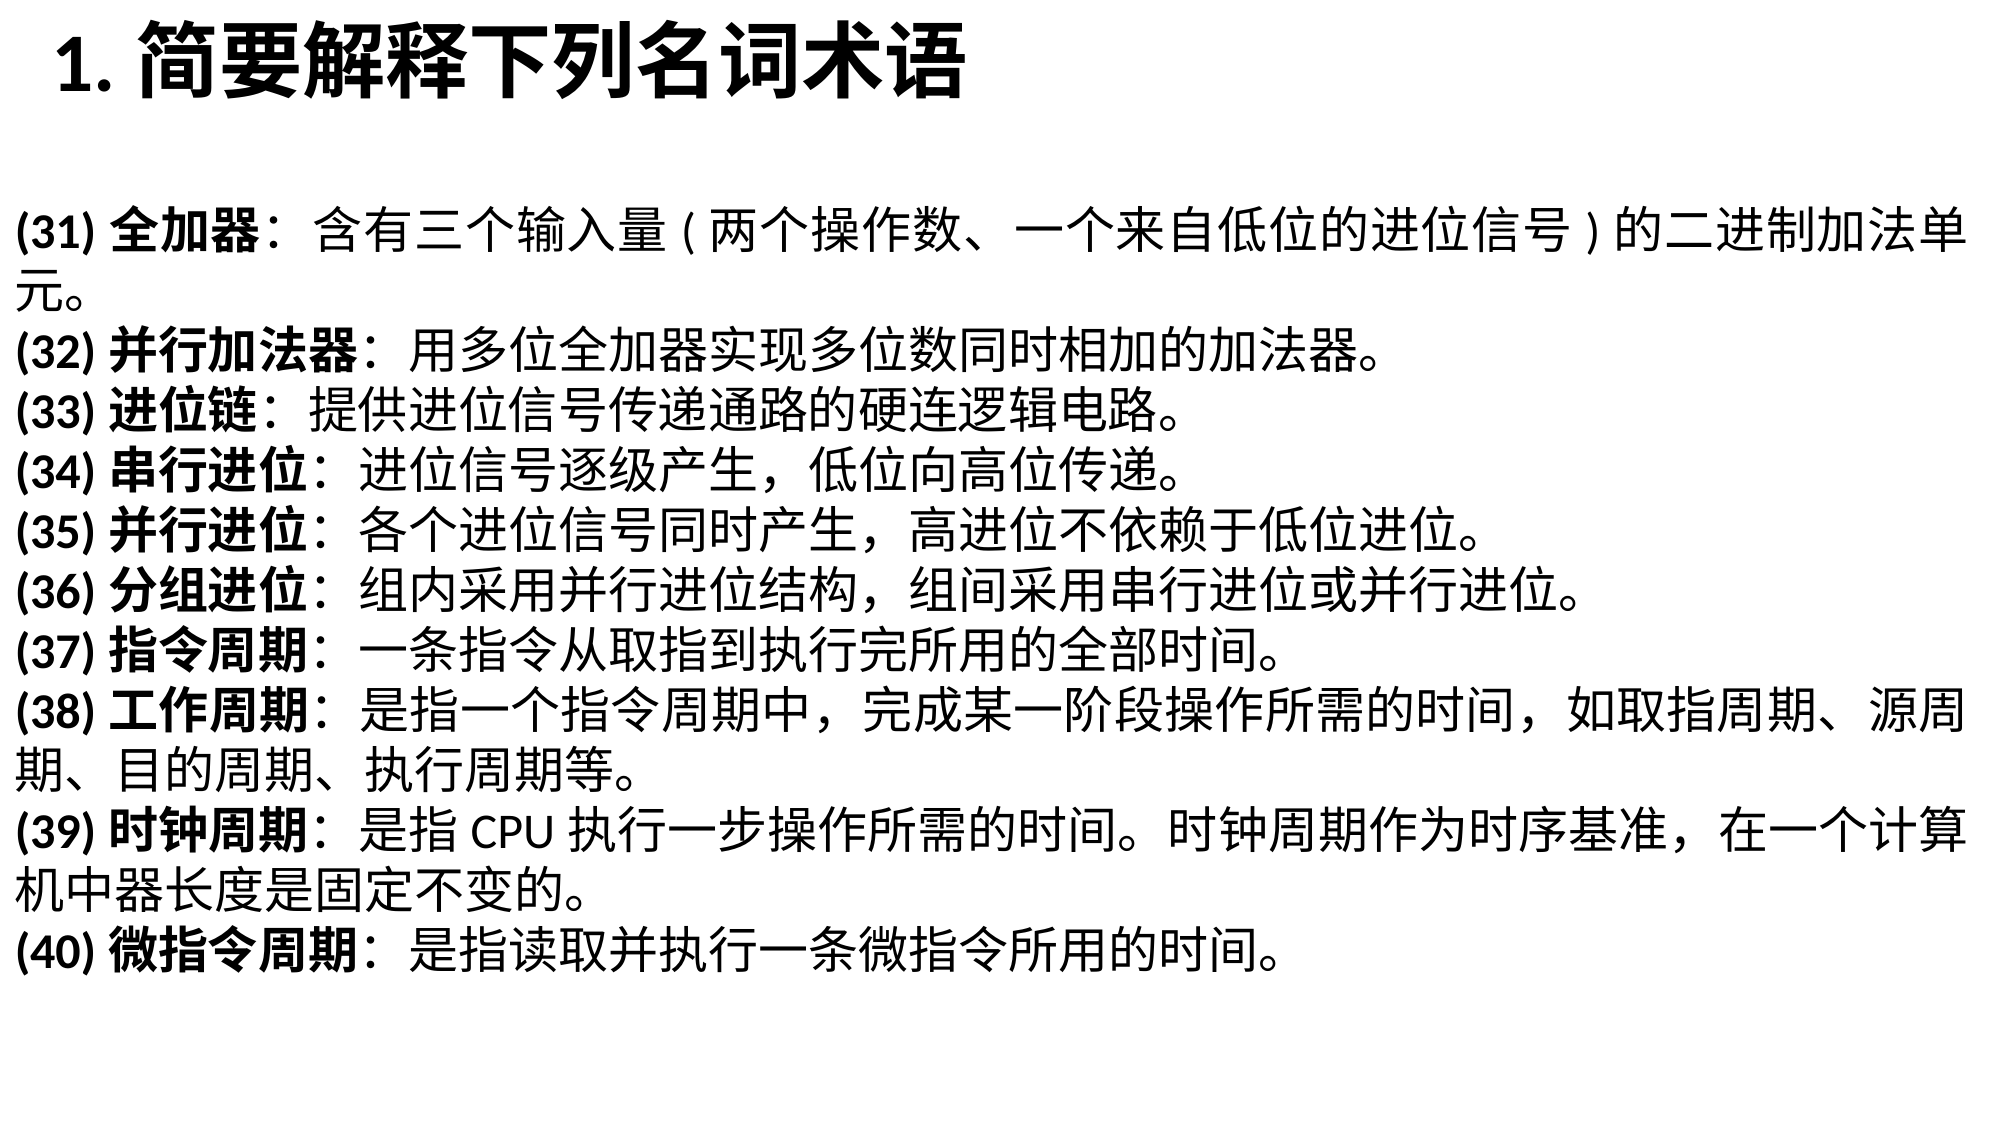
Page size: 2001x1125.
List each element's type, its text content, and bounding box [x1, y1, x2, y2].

text_box 1.简要解释下列名词术语 [36, 0, 1003, 116]
text_box (31)全加器：含有三个输入量(两个操作数、一个来自低位的进位信号)的二进制加法单元。 (32)并行加法器：用多位全加器实现多位数同时相加的加法器。 (33)进位链：提供进位信号传递通路的硬连逻辑电路。 (34)串行进位：进位信号逐级产生，低位向高位传递。 (35)并行进位：各个进位信号同时产生，高进位不依赖于低位进位。 (36)分组进位：组内采用并行进位结构，组间采用串行进位或并行进位。 (37)指令周期：一条指令从取指到执行完所用的全部时间。 (38)工作周期：是指一个指令周期中，完成某一阶段操作所需的时间，如取指周期、源周期、目的周期、执行周期等。 (39)时钟周期：是指CPU执行一步操作所需的时间。时钟周期作为时序基准，在一个计算机中器长度是固定不变的。 (40)微指令周期：是指读取并执行一条微指令所用的时间。 [0, 191, 1984, 987]
